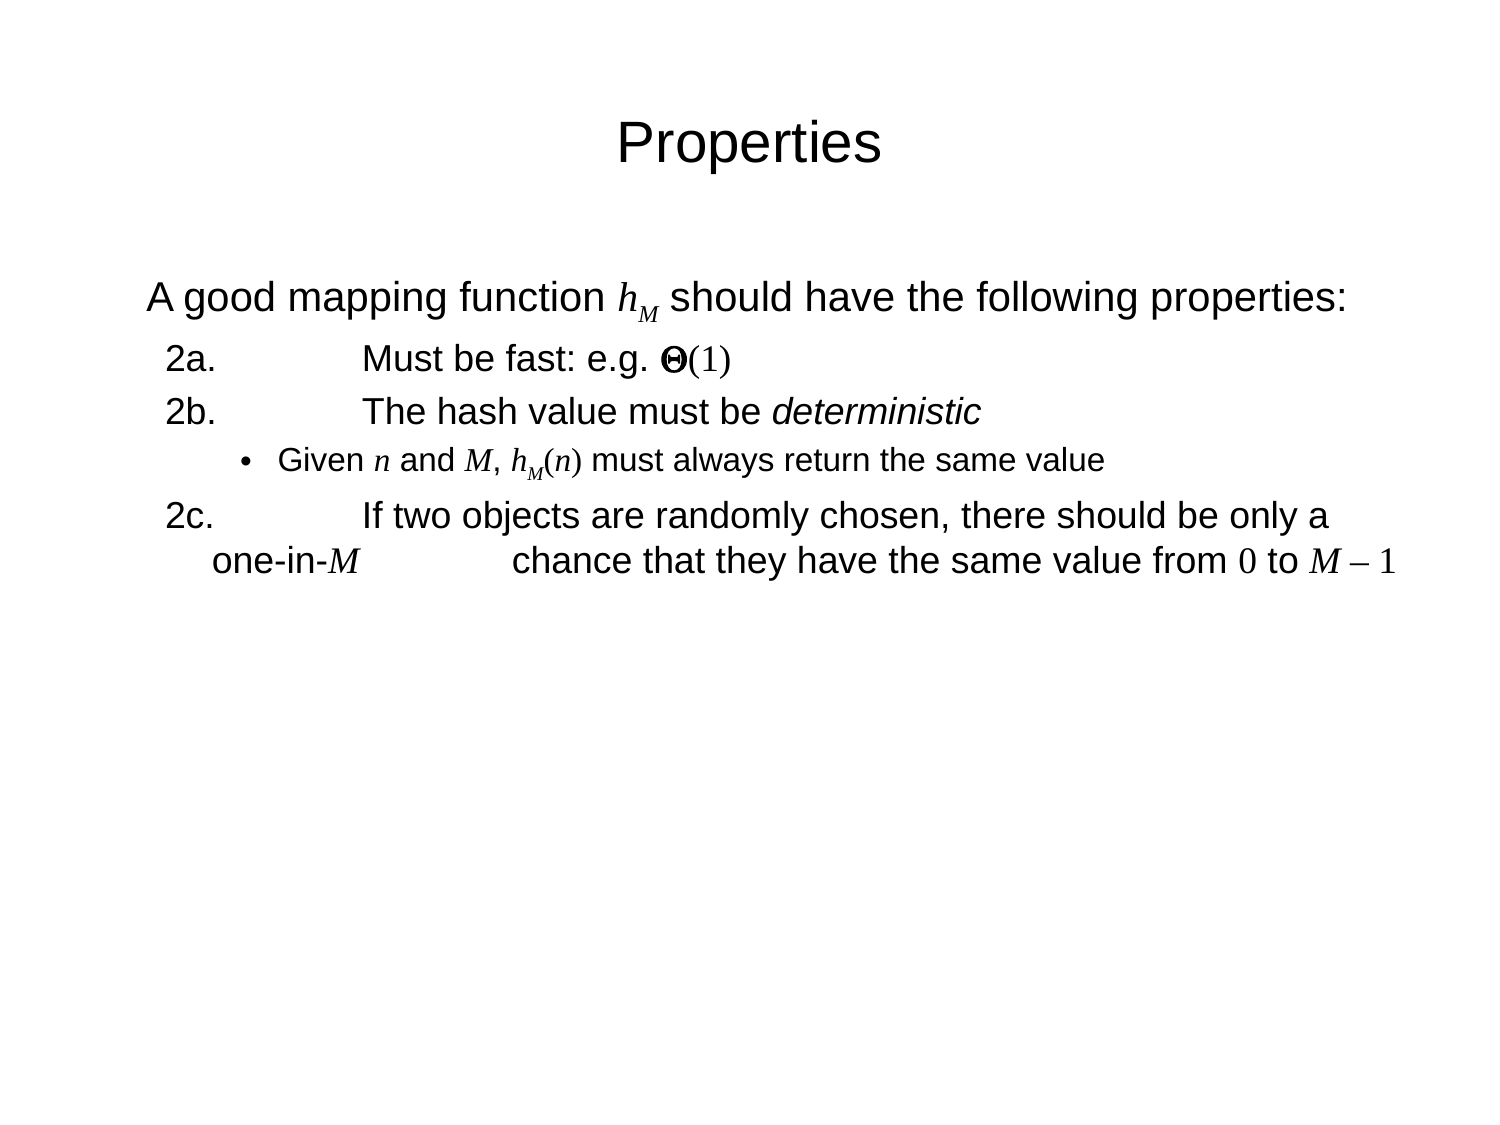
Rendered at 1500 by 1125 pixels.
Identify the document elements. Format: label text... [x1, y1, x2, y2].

title Properties [74, 44, 1426, 233]
list A good mapping function hM should have the following properties: 2a. Must be fast: e.g. Q(1) 2b. The hash value must be deterministic Given n and M, hM(n) must always return the same value 2c. If two objects are randomly chosen, there should be only a one-in-M chance that they have the same value from 0 to M – 1 [74, 262, 1426, 1006]
